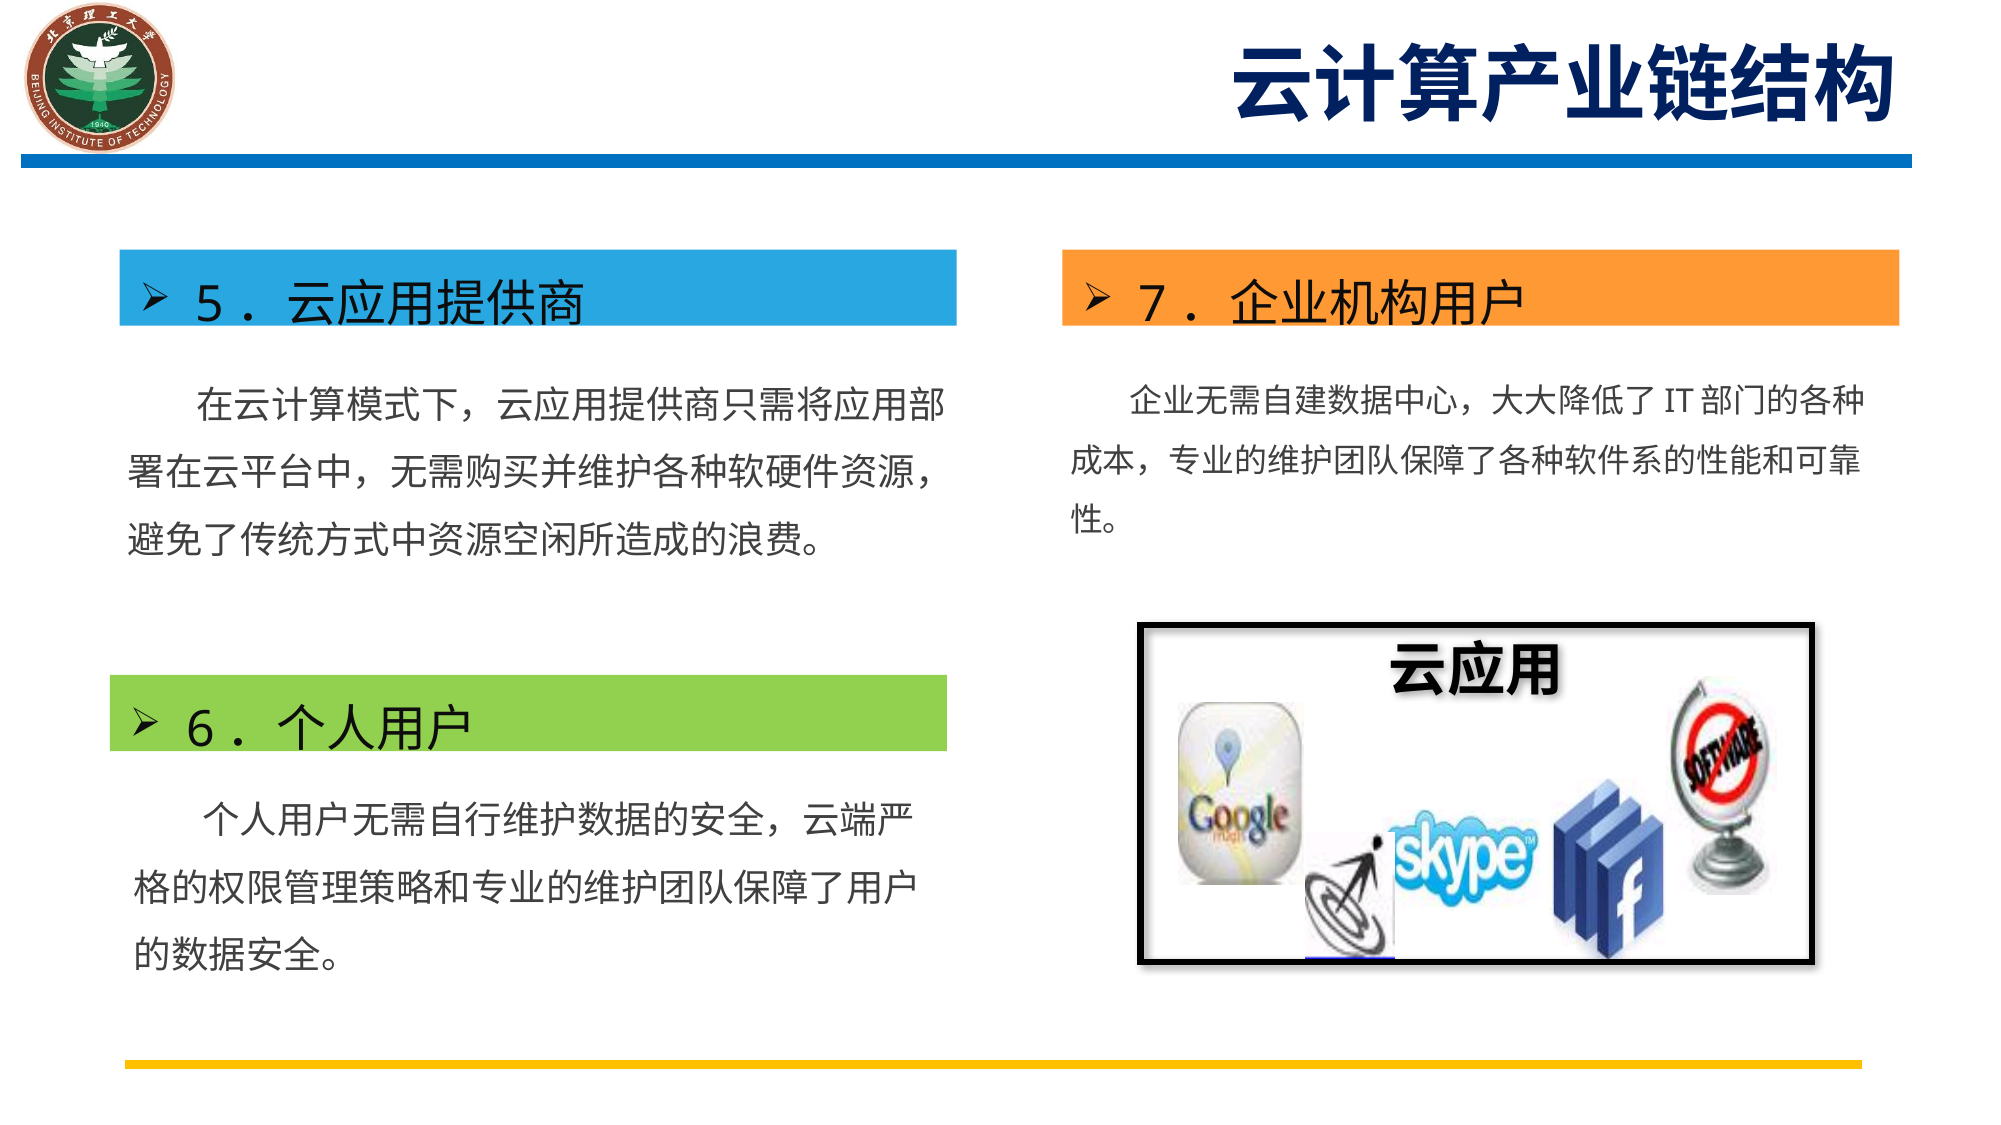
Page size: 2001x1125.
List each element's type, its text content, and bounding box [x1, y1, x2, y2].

list 在云计算模式下，云应用提供商只需将应用部署在云平台中，无需购买并维护各种软硬件资源，避免了传统方式中资源空闲所造成的浪费。 [112, 350, 969, 625]
text_box 企业无需自建数据中心，大大降低了IT部门的各种成本，专业的维护团队保障了各种软件系的性能和可靠性。 [1050, 350, 1912, 550]
text_box 5．云应用提供商 [119, 249, 957, 326]
text_box 7．企业机构用户 [1062, 249, 1900, 326]
text_box 个人用户无需自行维护数据的安全，云端严格的权限管理策略和专业的维护团队保障了用户的数据安全。 [113, 763, 970, 1025]
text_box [21, 0, 1912, 167]
text_box 6．个人用户 [109, 674, 947, 752]
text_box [1140, 624, 1813, 963]
